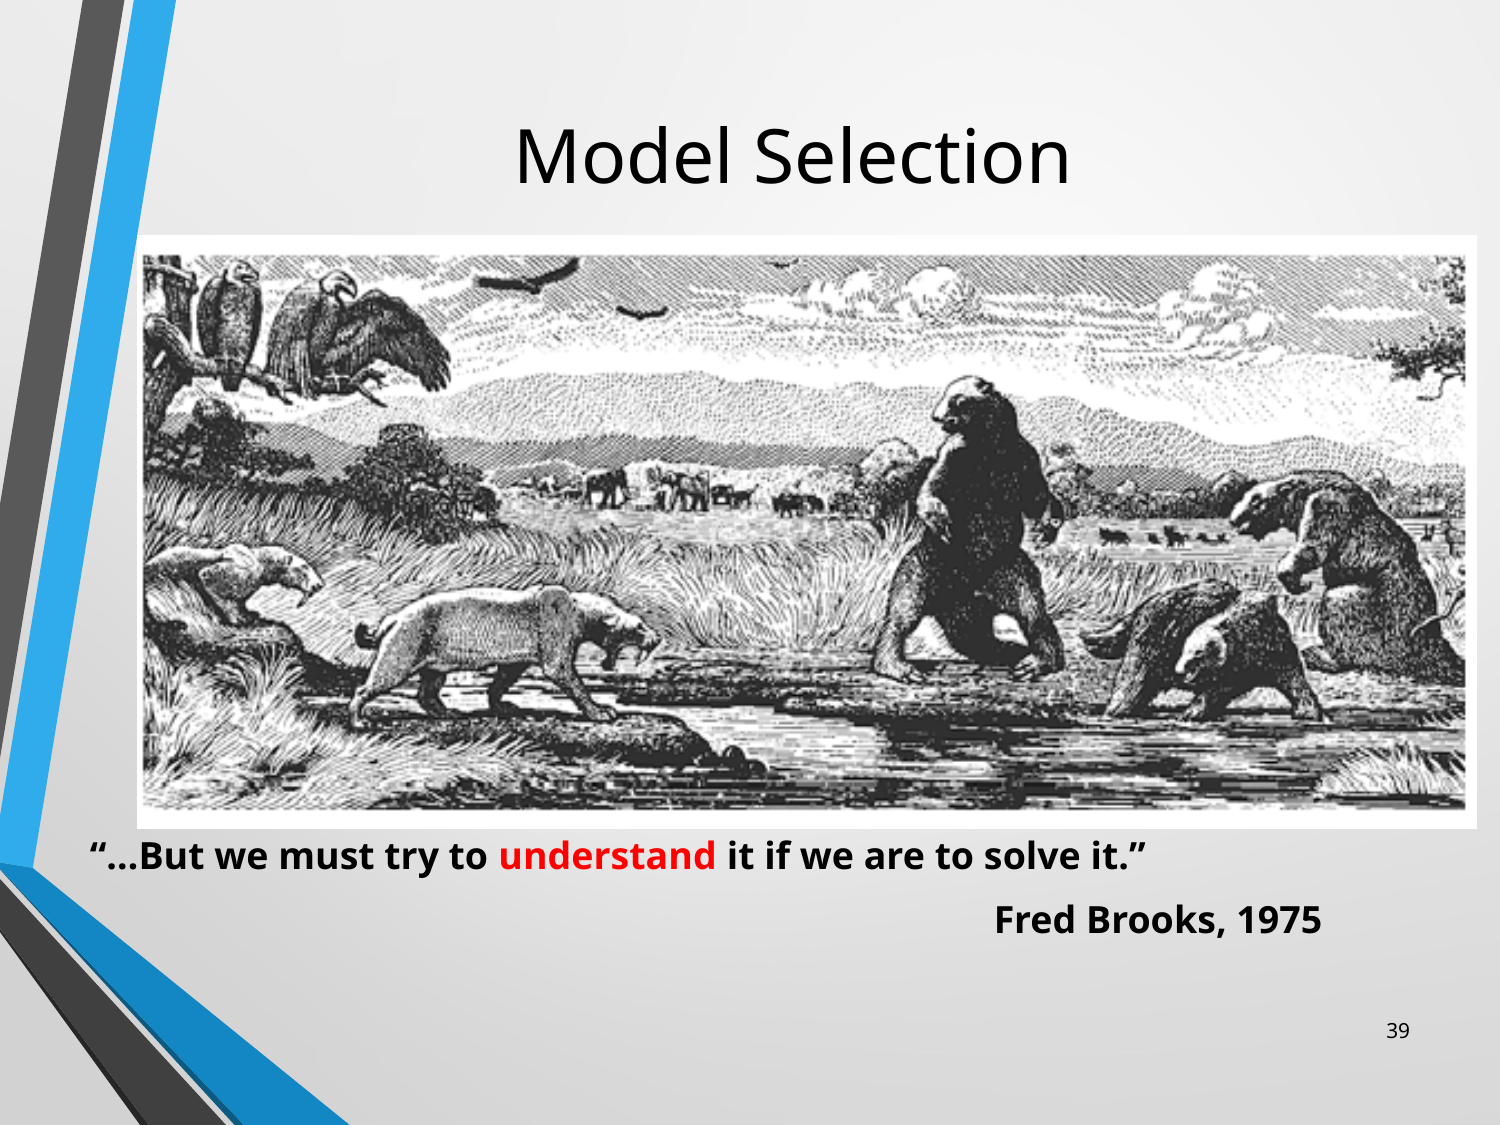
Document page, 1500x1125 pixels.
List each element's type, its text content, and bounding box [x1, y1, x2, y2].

picture [137, 235, 1478, 829]
slide_number 39 [1354, 1001, 1425, 1062]
title Model Selection [161, 75, 1425, 232]
text_box “…But we must try to understand it if we are to solve it.” Fred Brooks, 1975 [74, 824, 1338, 949]
